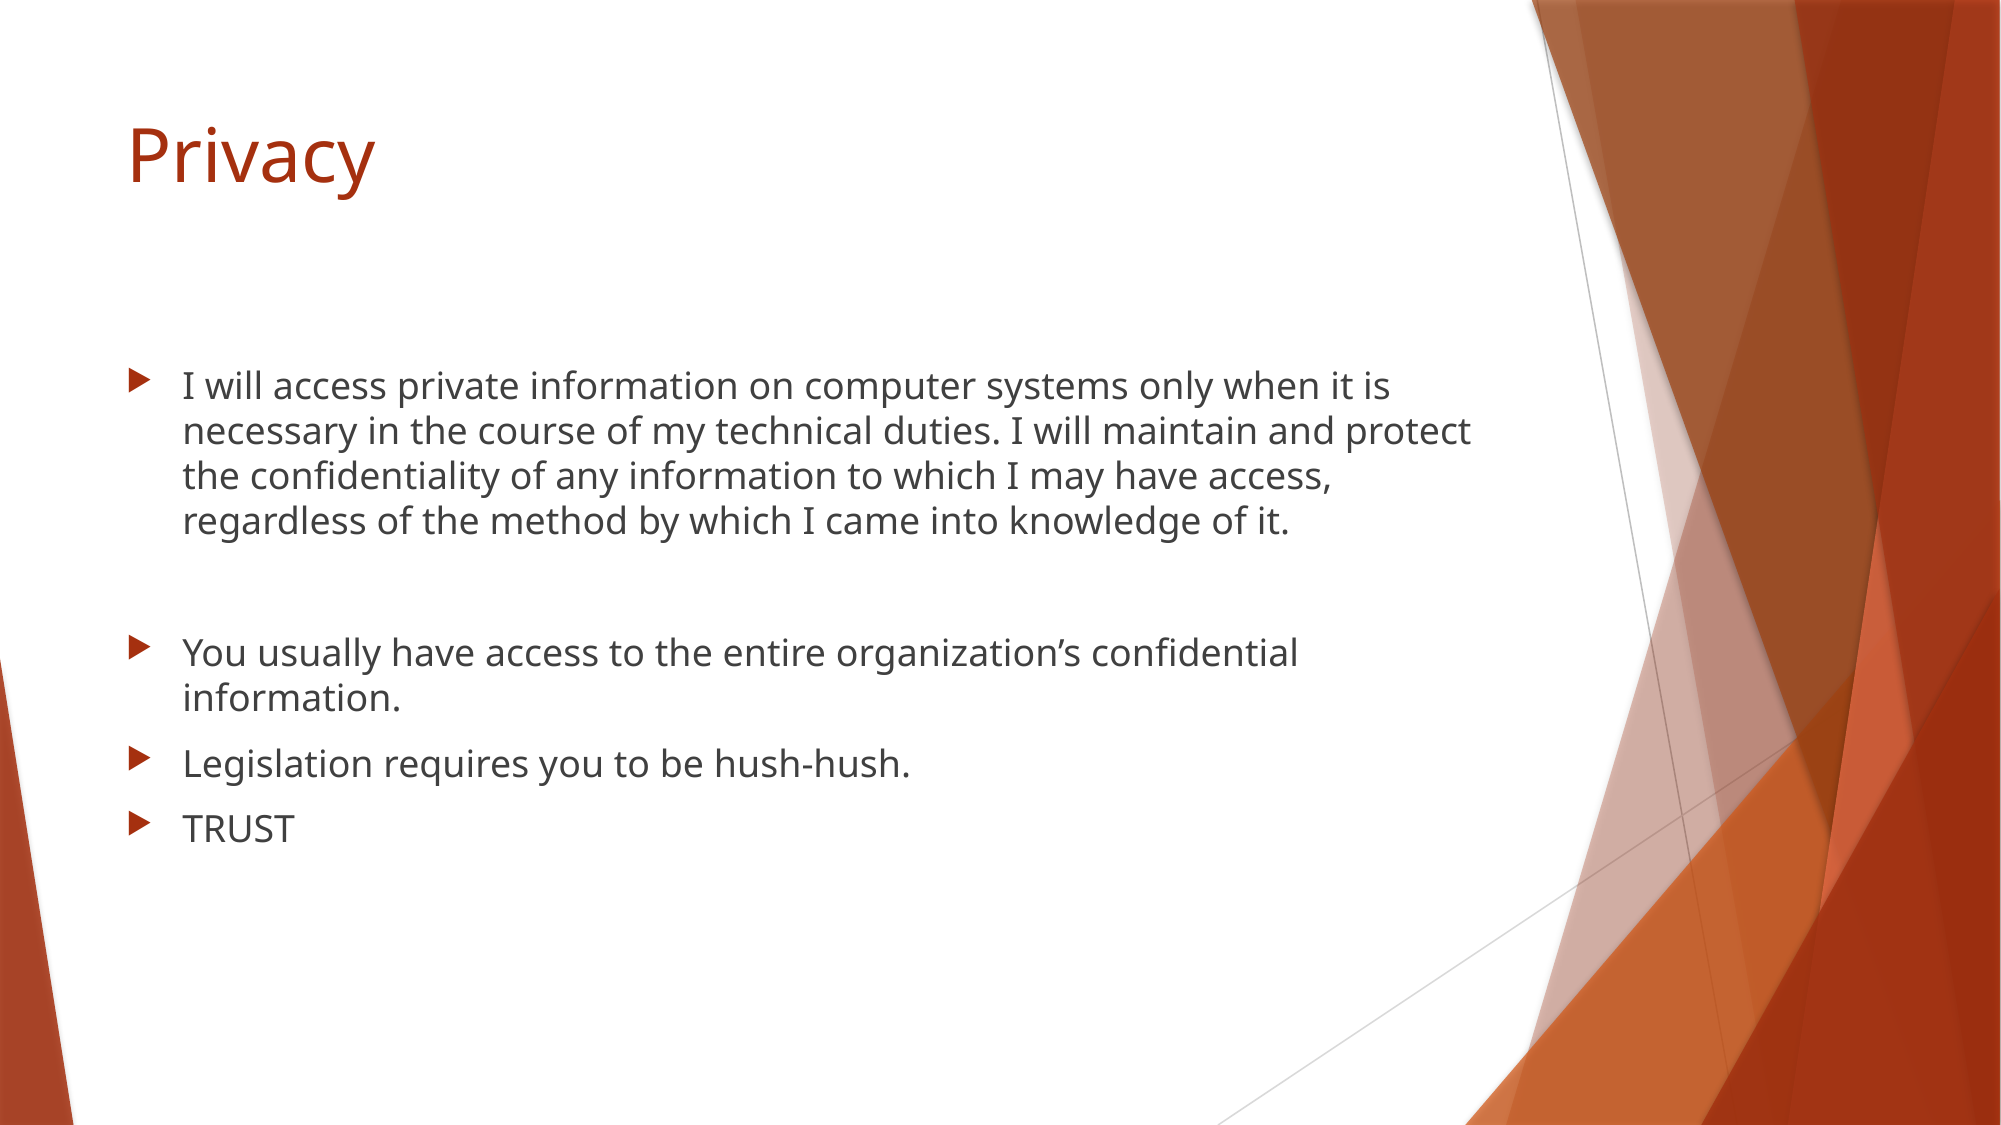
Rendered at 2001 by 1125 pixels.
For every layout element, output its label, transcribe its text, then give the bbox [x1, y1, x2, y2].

list I will access private information on computer systems only when it is necessary in the course of my technical duties. I will maintain and protect the confidentiality of any information to which I may have access, regardless of the method by which I came into knowledge of it. You usually have access to the entire organization’s confidential information. Legislation requires you to be hush-hush. TRUST [111, 354, 1522, 992]
title Privacy [111, 99, 1522, 317]
